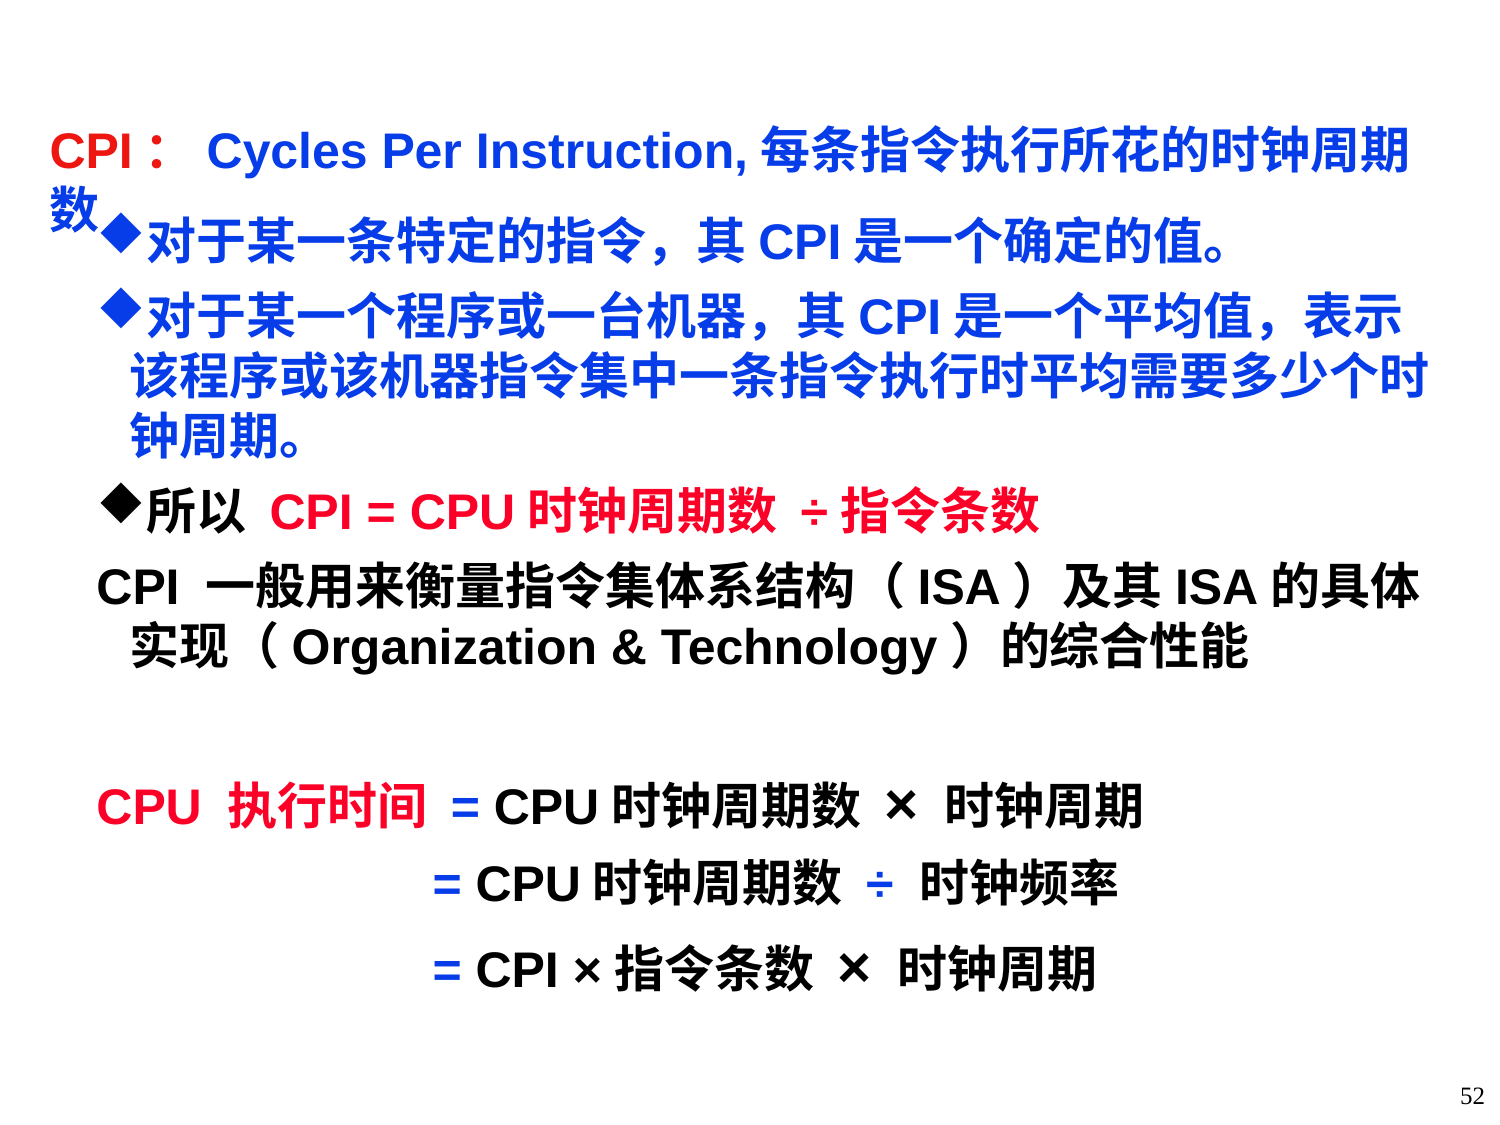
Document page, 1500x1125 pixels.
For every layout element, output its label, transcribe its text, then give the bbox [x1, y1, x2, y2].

text_box CPI：Cycles Per Instruction,每条指令执行所花的时钟周期数 [34, 111, 1449, 246]
list 对于某一条特定的指令，其CPI是一个确定的值。 对于某一个程序或一台机器，其CPI是一个平均值，表示该程序或该机器指令集中一条指令执行时平均需要多少个时钟周期。 所以 CPI = CPU时钟周期数 ÷指令条数 CPI 一般用来衡量指令集体系结构（ISA）及其ISA的具体实现（Organization & Technology）的综合性能 [86, 246, 1449, 693]
text_box CPU 执行时间 = CPU时钟周期数 × 时钟周期 = CPU时钟周期数 ÷ 时钟频率 = CPI ×指令条数 × 时钟周期 [85, 762, 1449, 1003]
slide_number 52 [1162, 1065, 1500, 1125]
